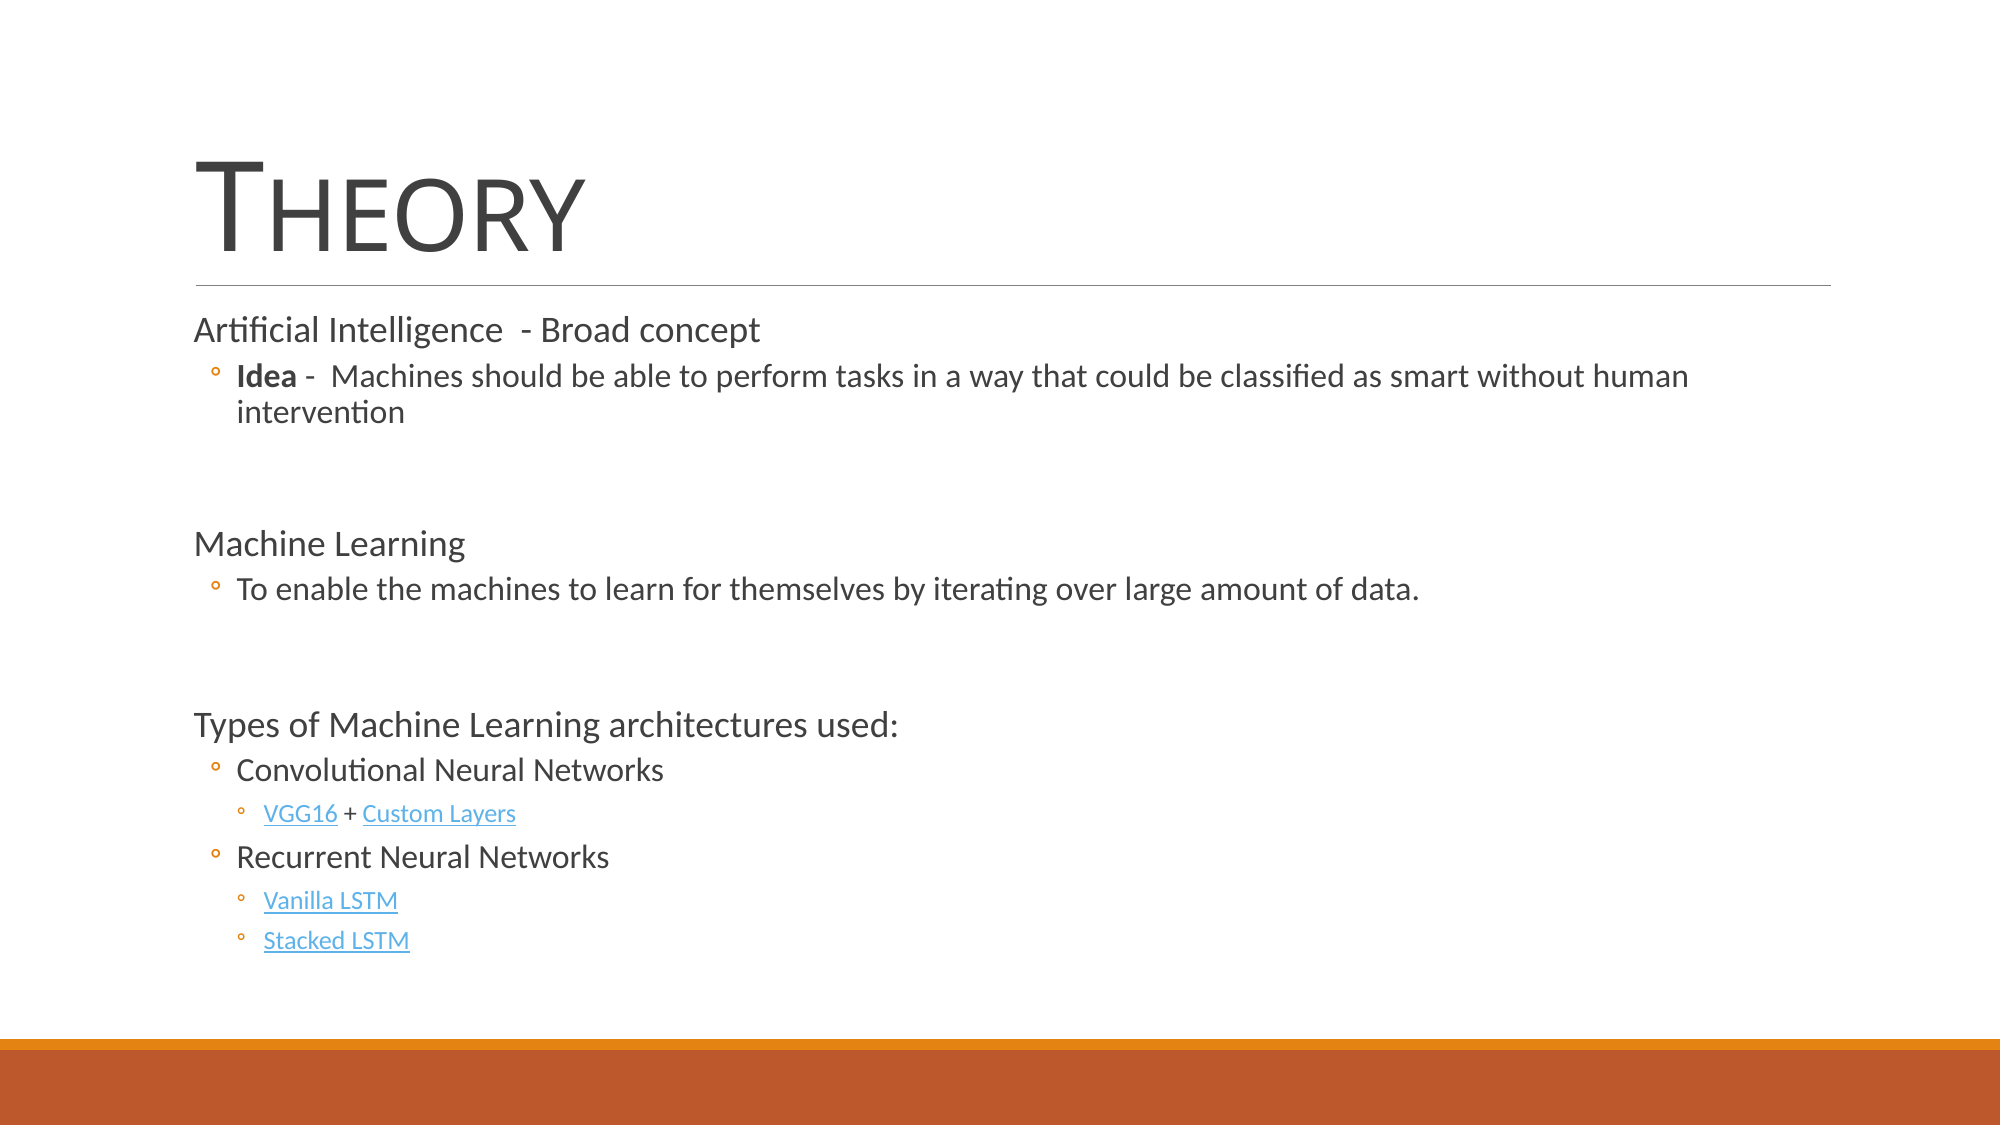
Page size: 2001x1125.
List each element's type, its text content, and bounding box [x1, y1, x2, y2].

list Artificial Intelligence - Broad concept Idea - Machines should be able to perform tasks in a way that could be classified as smart without human intervention Machine Learning To enable the machines to learn for themselves by iterating over large amount of data. Types of Machine Learning architectures used: Convolutional Neural Networks VGG16 + Custom Layers Recurrent Neural Networks Vanilla LSTM Stacked LSTM [180, 302, 1830, 963]
title THEORY [180, 47, 1830, 285]
